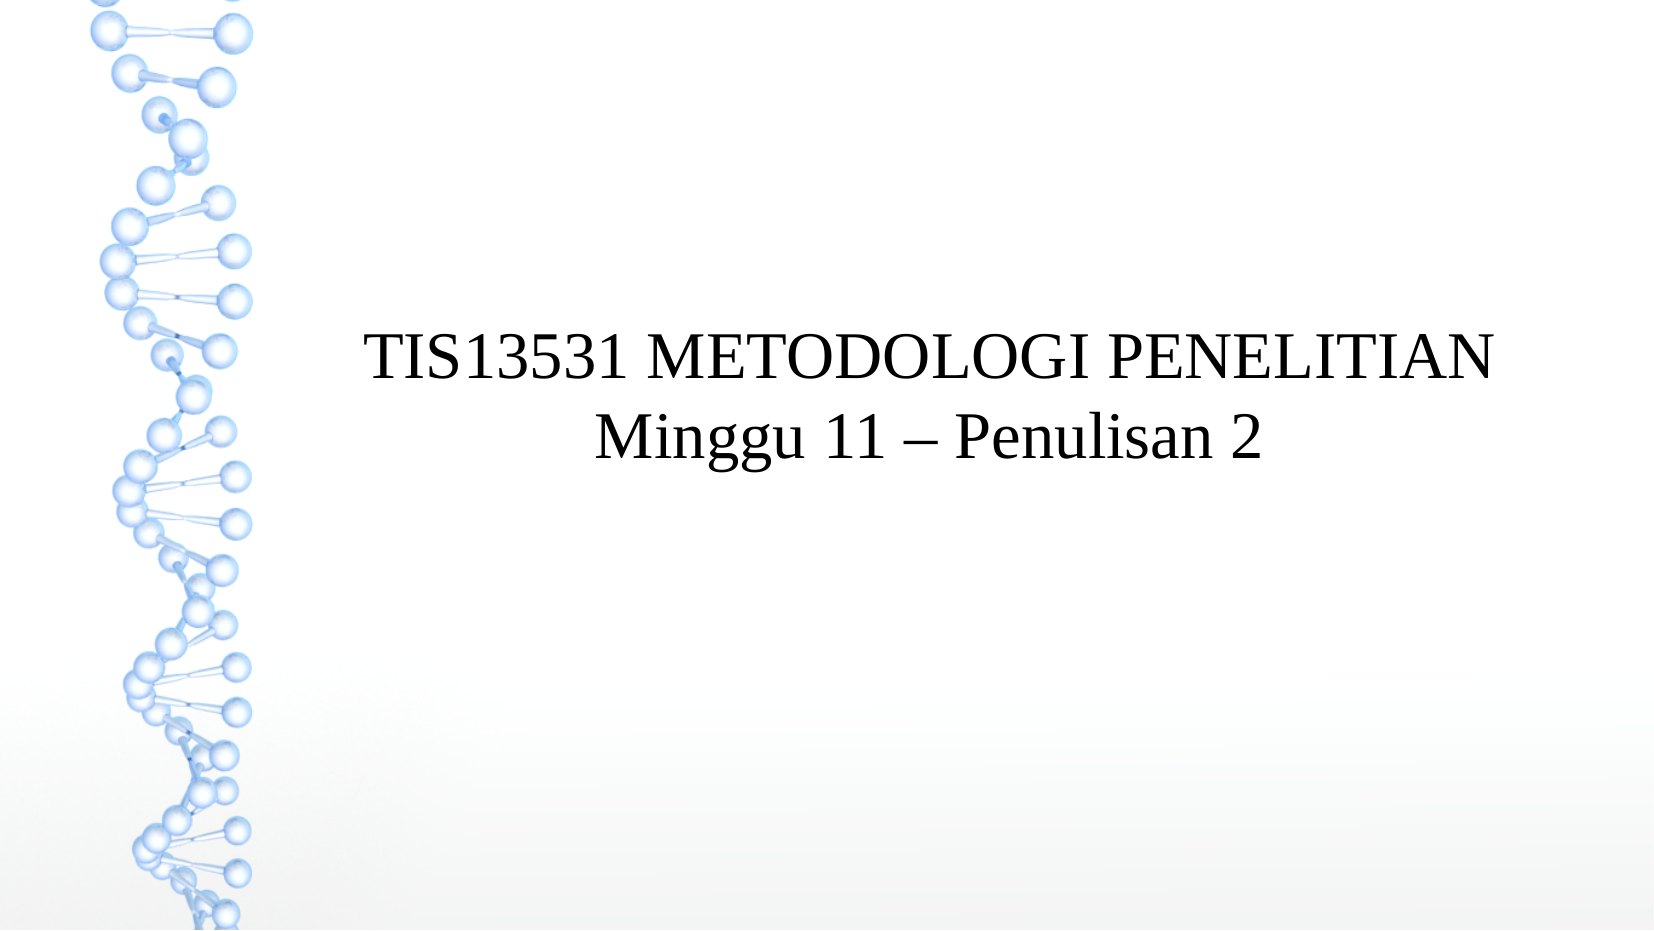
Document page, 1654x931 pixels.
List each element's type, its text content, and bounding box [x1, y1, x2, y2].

picture [0, 0, 1654, 930]
text_box TIS13531 METODOLOGI PENELITIAN Minggu 11 – Penulisan 2 [265, 35, 1595, 748]
